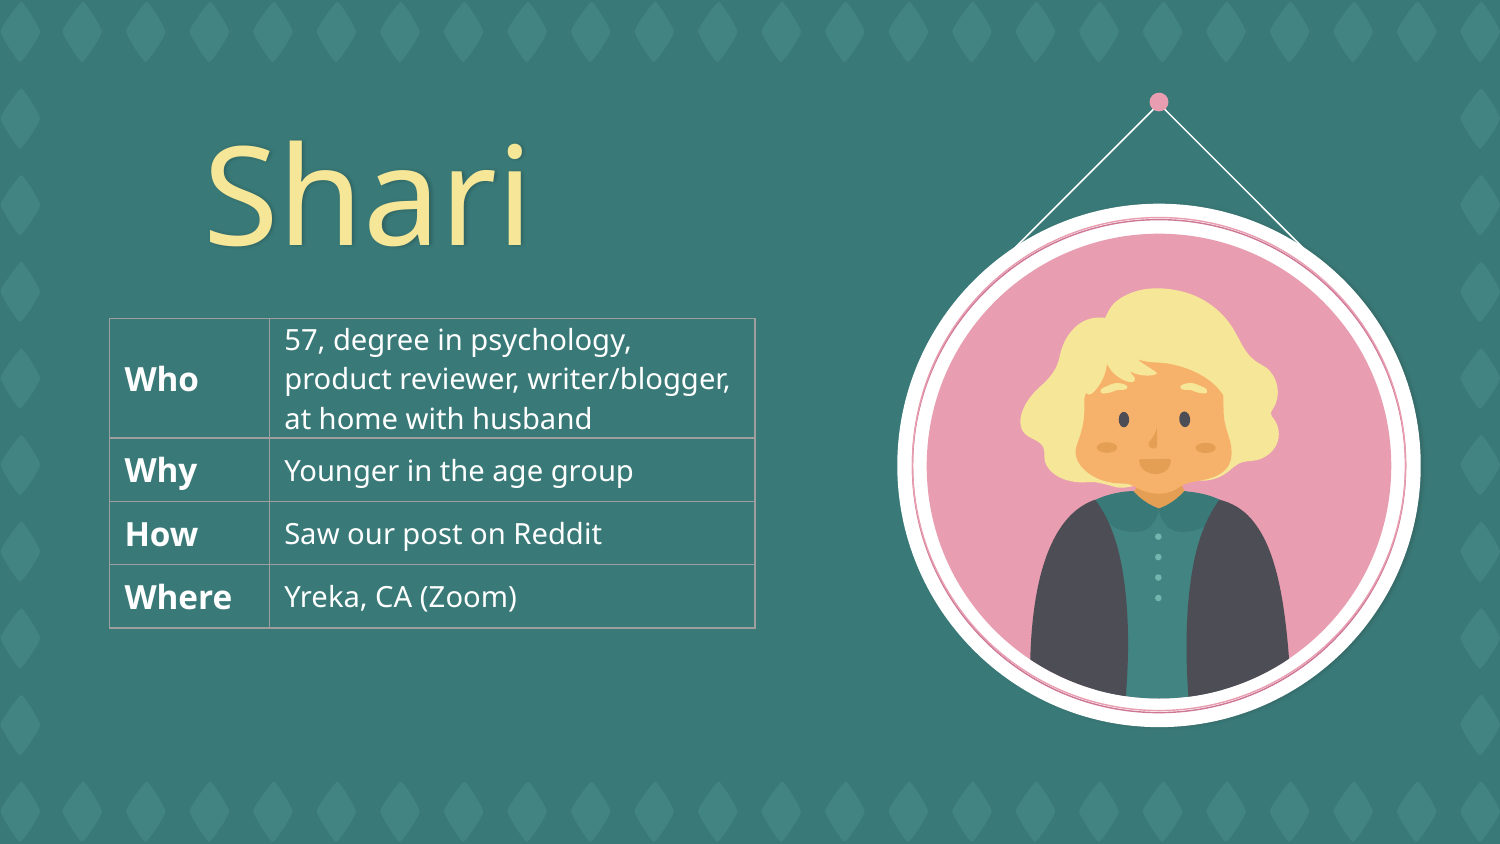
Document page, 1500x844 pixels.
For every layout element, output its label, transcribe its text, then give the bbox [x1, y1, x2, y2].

table_cell Why [110, 439, 269, 501]
table_header 57, degree in psychology, product reviewer, writer/blogger, at home with husband [270, 319, 754, 437]
table_cell Where [110, 565, 269, 627]
table_cell How [110, 502, 269, 564]
table_cell Younger in the age group [270, 439, 754, 501]
table_cell Yreka, CA (Zoom) [270, 565, 754, 627]
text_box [897, 92, 1421, 728]
table_header Who [110, 319, 269, 437]
table_cell Saw our post on Reddit [270, 502, 754, 564]
title Shari [188, 92, 652, 305]
